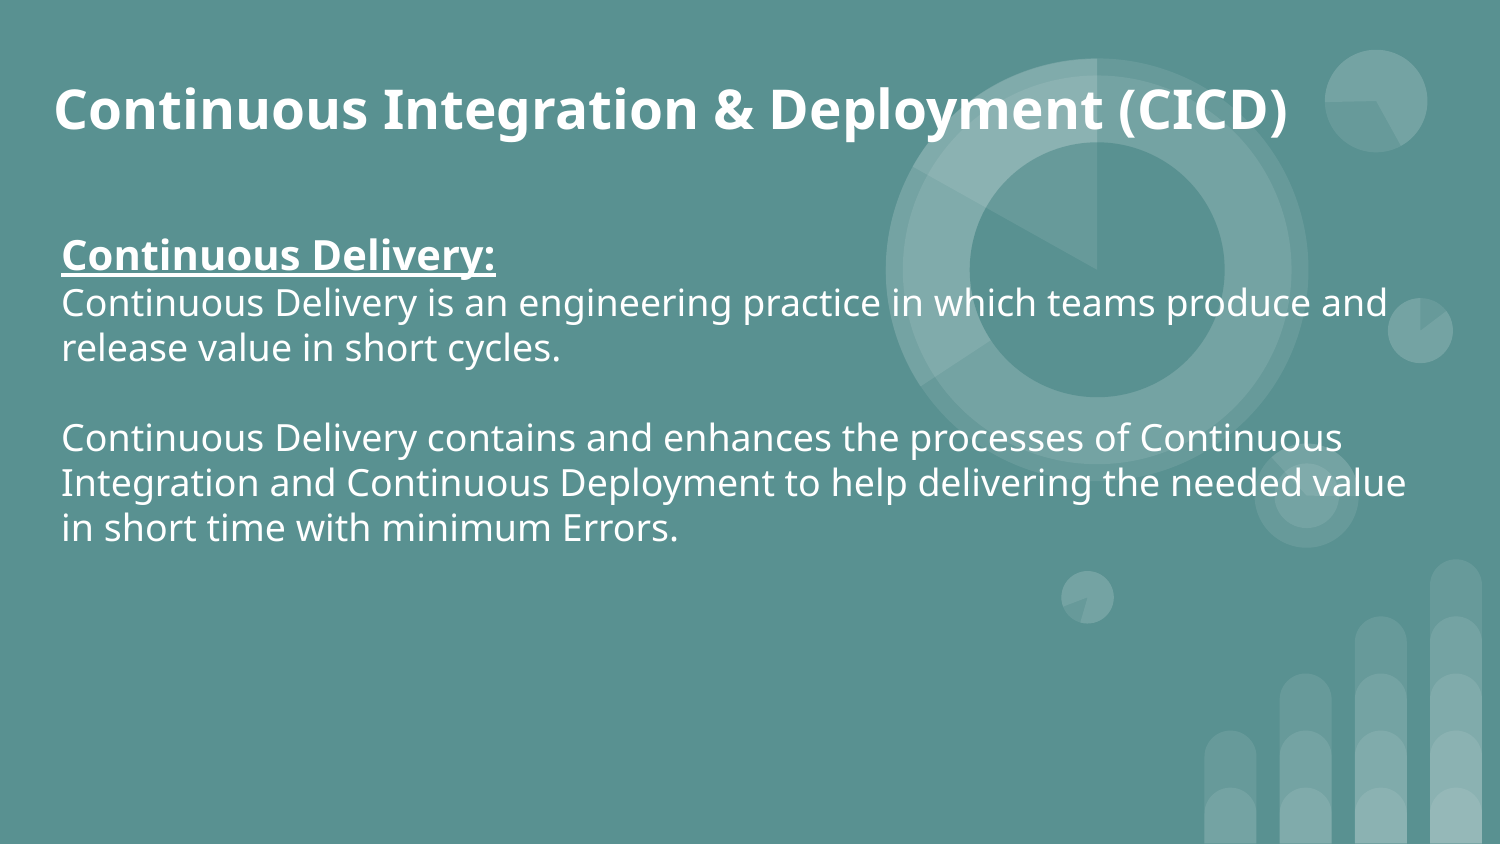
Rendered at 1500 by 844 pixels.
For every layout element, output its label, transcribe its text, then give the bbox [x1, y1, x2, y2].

text_box Continuous Delivery: Continuous Delivery is an engineering practice in which teams produce and release value in short cycles. Continuous Delivery contains and enhances the processes of Continuous Integration and Continuous Deployment to help delivering the needed value in short time with minimum Errors. [46, 213, 1454, 652]
title Continuous Integration & Deployment (CICD) [38, 33, 1434, 181]
